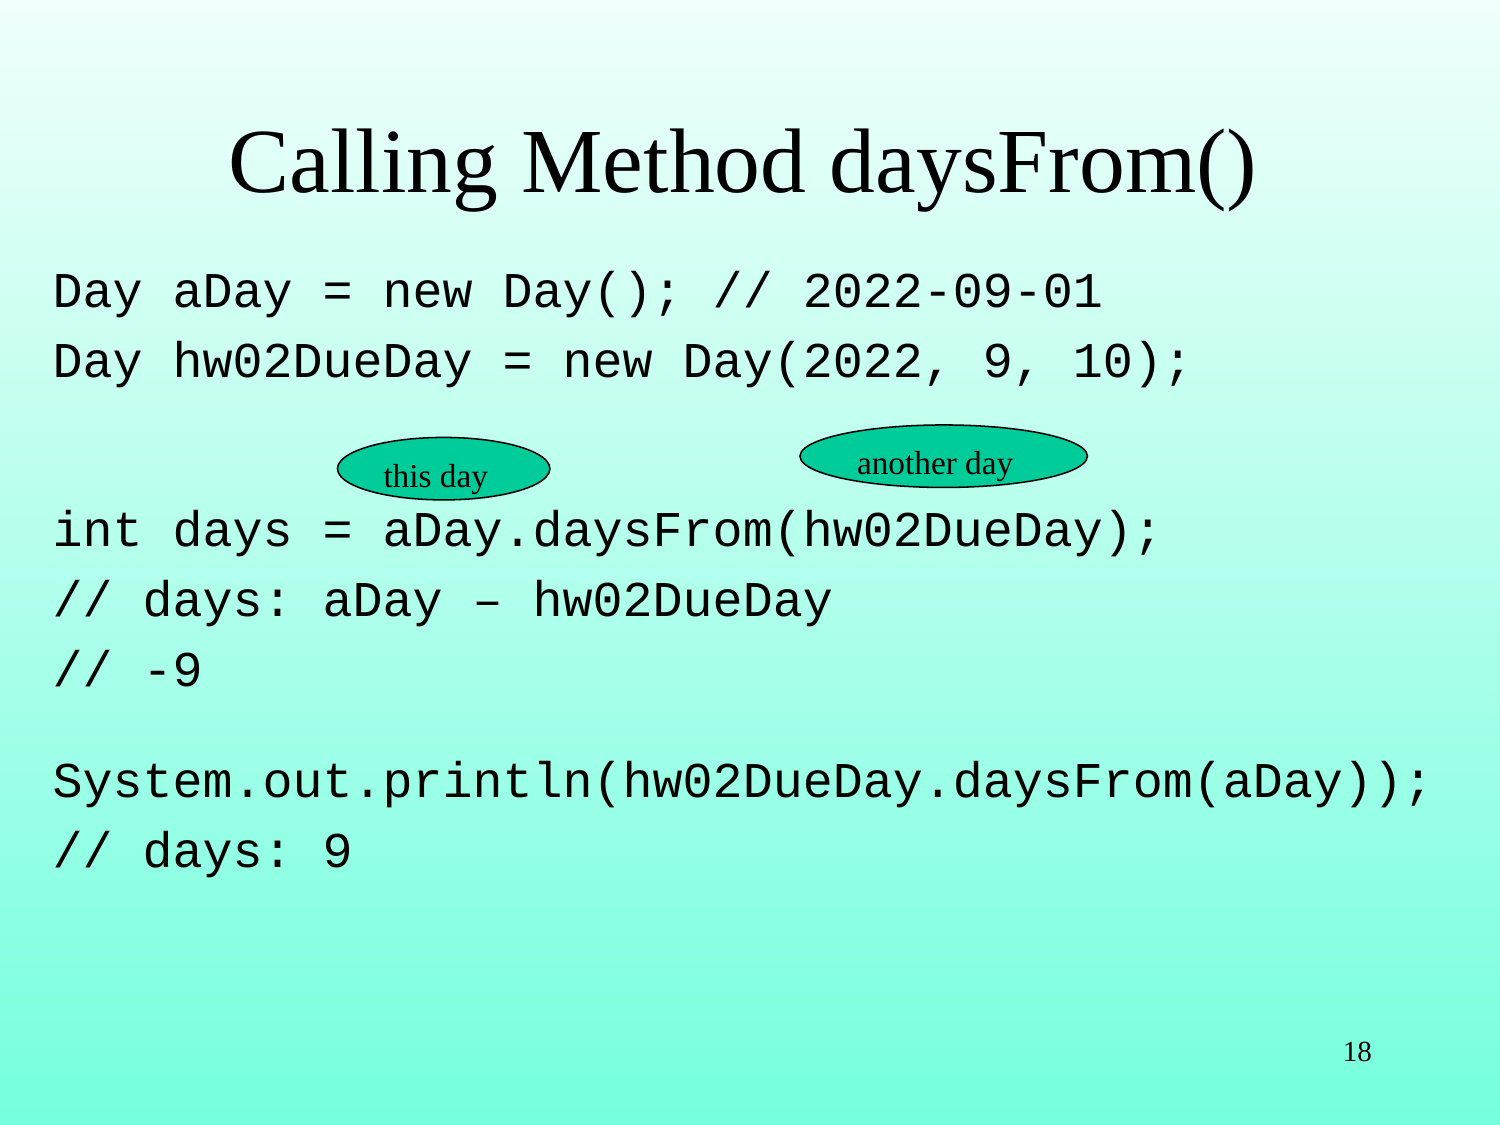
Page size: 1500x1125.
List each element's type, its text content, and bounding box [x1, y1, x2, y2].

list Day aDay = new Day(); // 2022-09-01 Day hw02DueDay = new Day(2022, 9, 10); int days = aDay.daysFrom(hw02DueDay); // days: aDay – hw02DueDay // -9 System.out.println(hw02DueDay.daysFrom(aDay)); // days: 9 [37, 249, 1463, 1000]
text_box another day [799, 424, 1088, 488]
text_box this day [337, 437, 550, 500]
title Calling Method daysFrom() [50, 62, 1438, 249]
slide_number 18 [1074, 1024, 1388, 1101]
